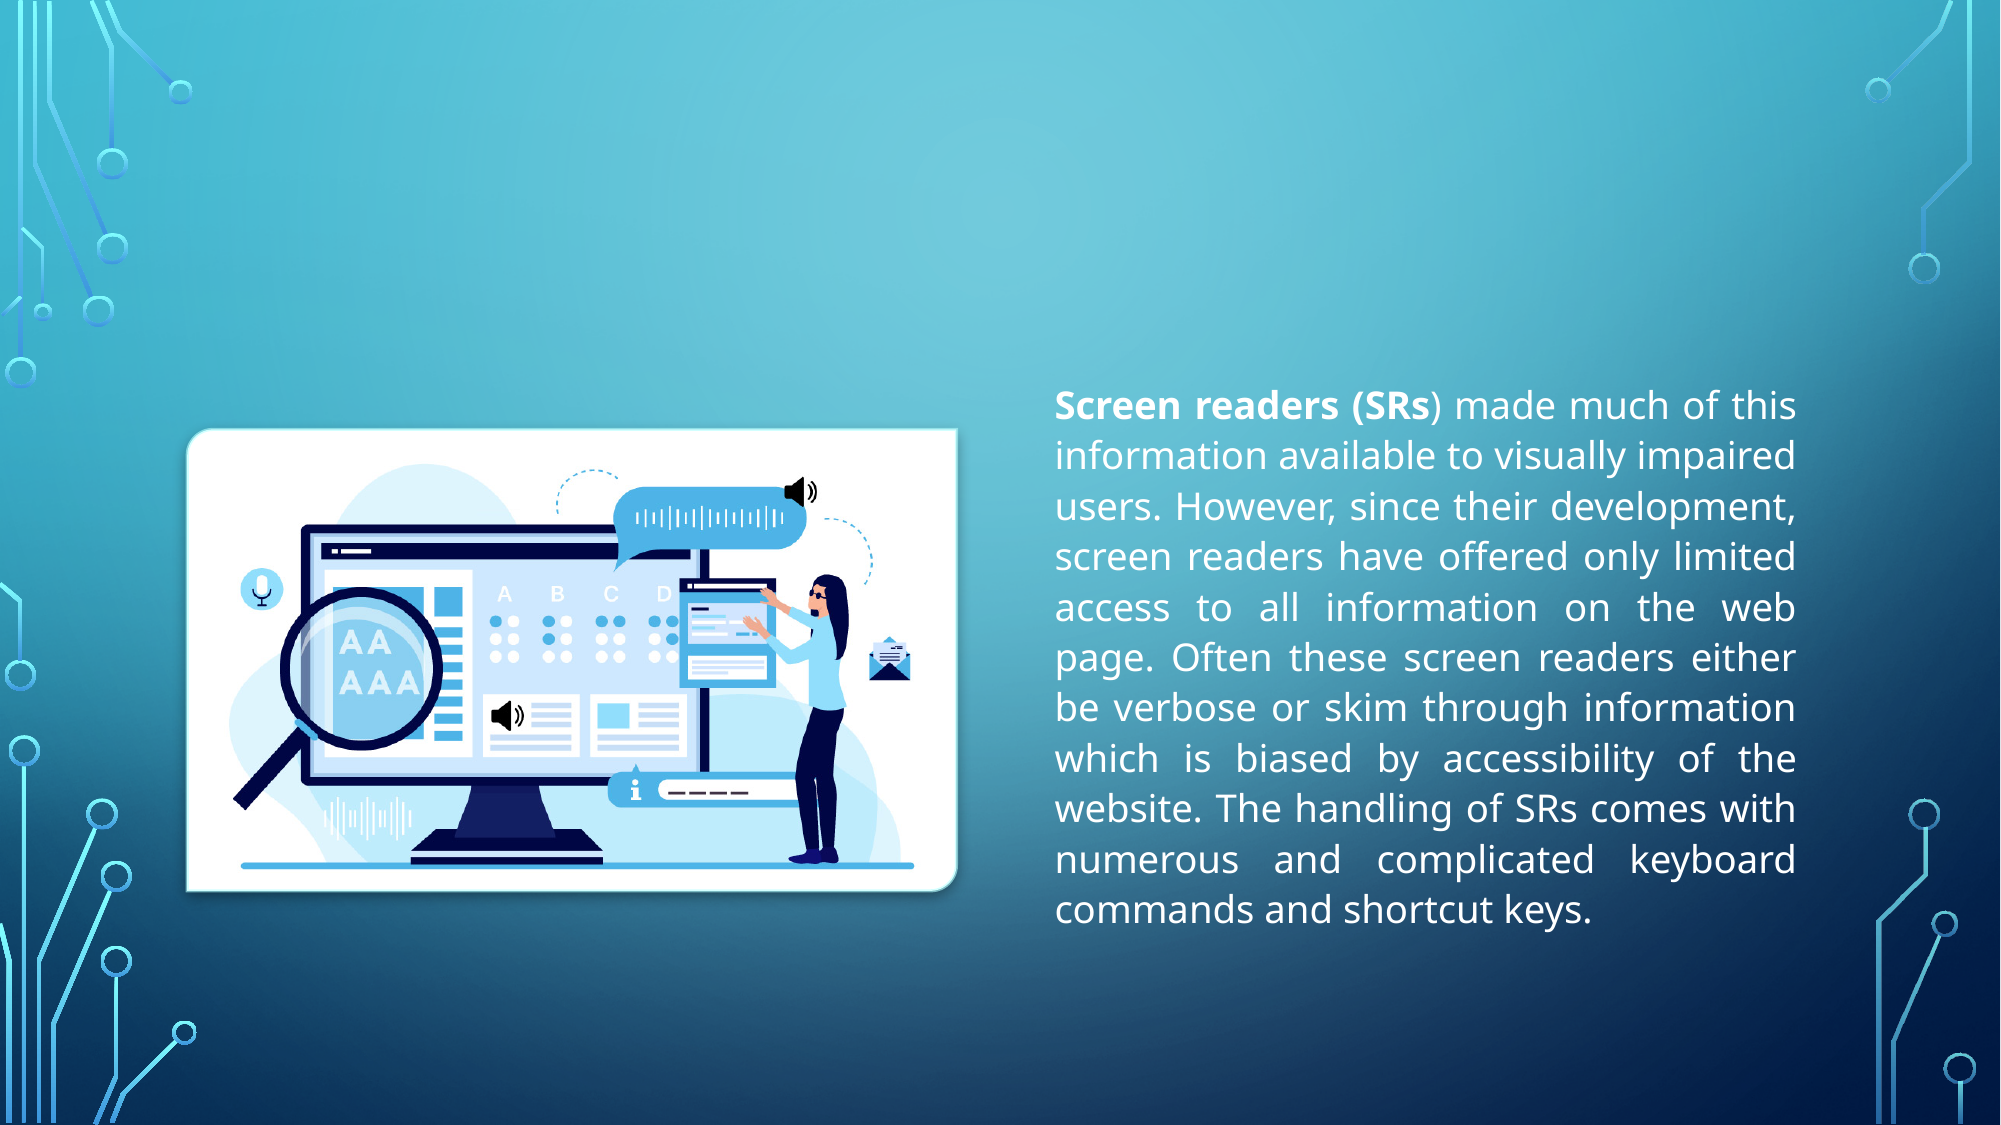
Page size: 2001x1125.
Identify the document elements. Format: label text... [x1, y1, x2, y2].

picture [186, 429, 957, 892]
list Screen readers (SRs) made much of this information available to visually impaired users. However, since their development, screen readers have offered only limited access to all information on the web page. Often these screen readers either be verbose or skim through information which is biased by accessibility of the website. The handling of SRs comes with numerous and complicated keyboard commands and shortcut keys. [1039, 369, 1813, 950]
